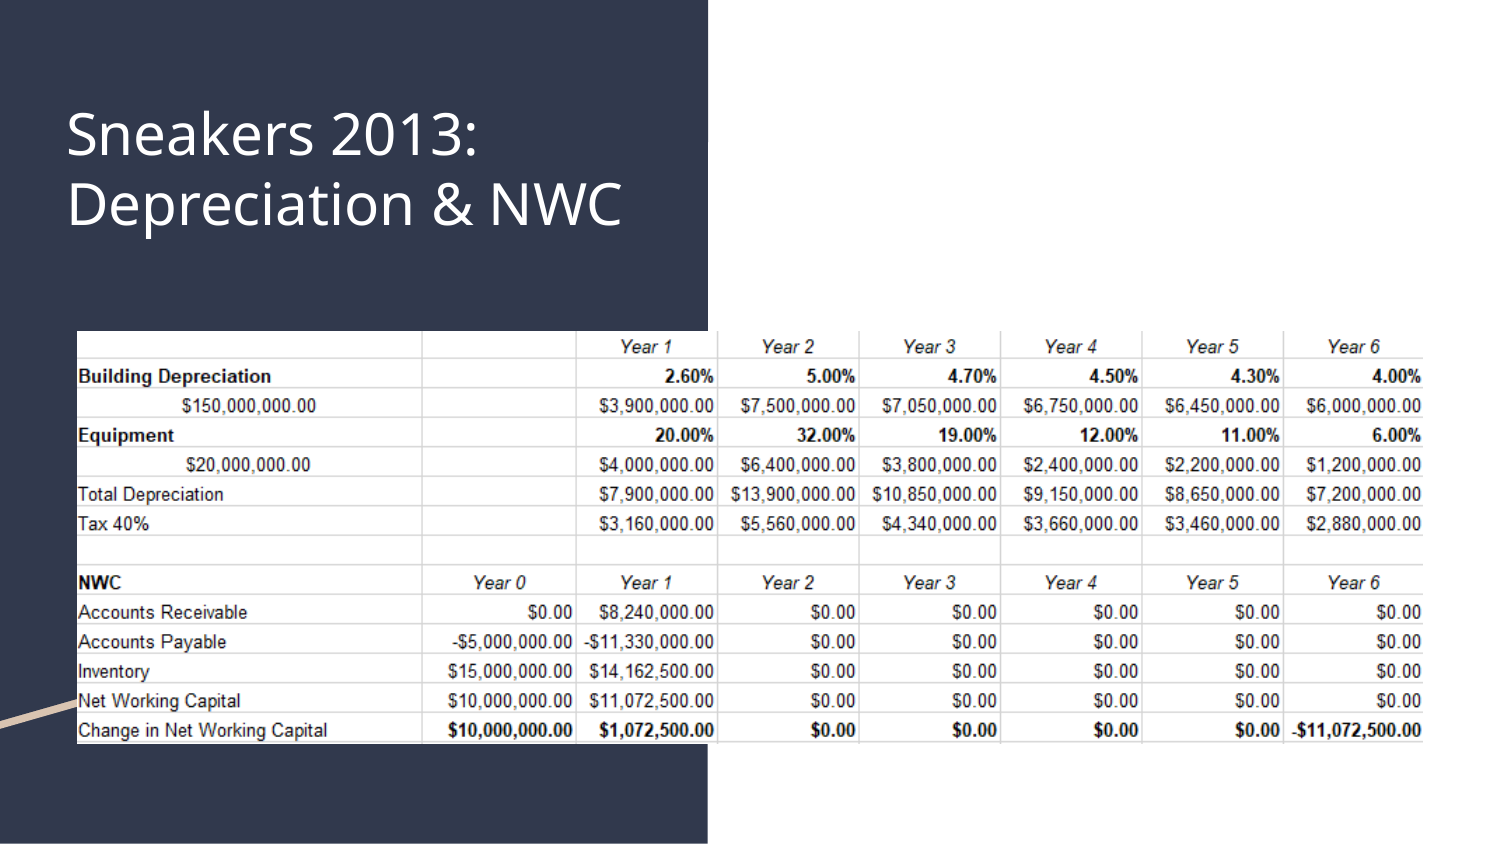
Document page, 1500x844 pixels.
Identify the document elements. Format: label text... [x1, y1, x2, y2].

title Sneakers 2013: Depreciation & NWC [51, 82, 660, 494]
picture [77, 331, 1423, 744]
